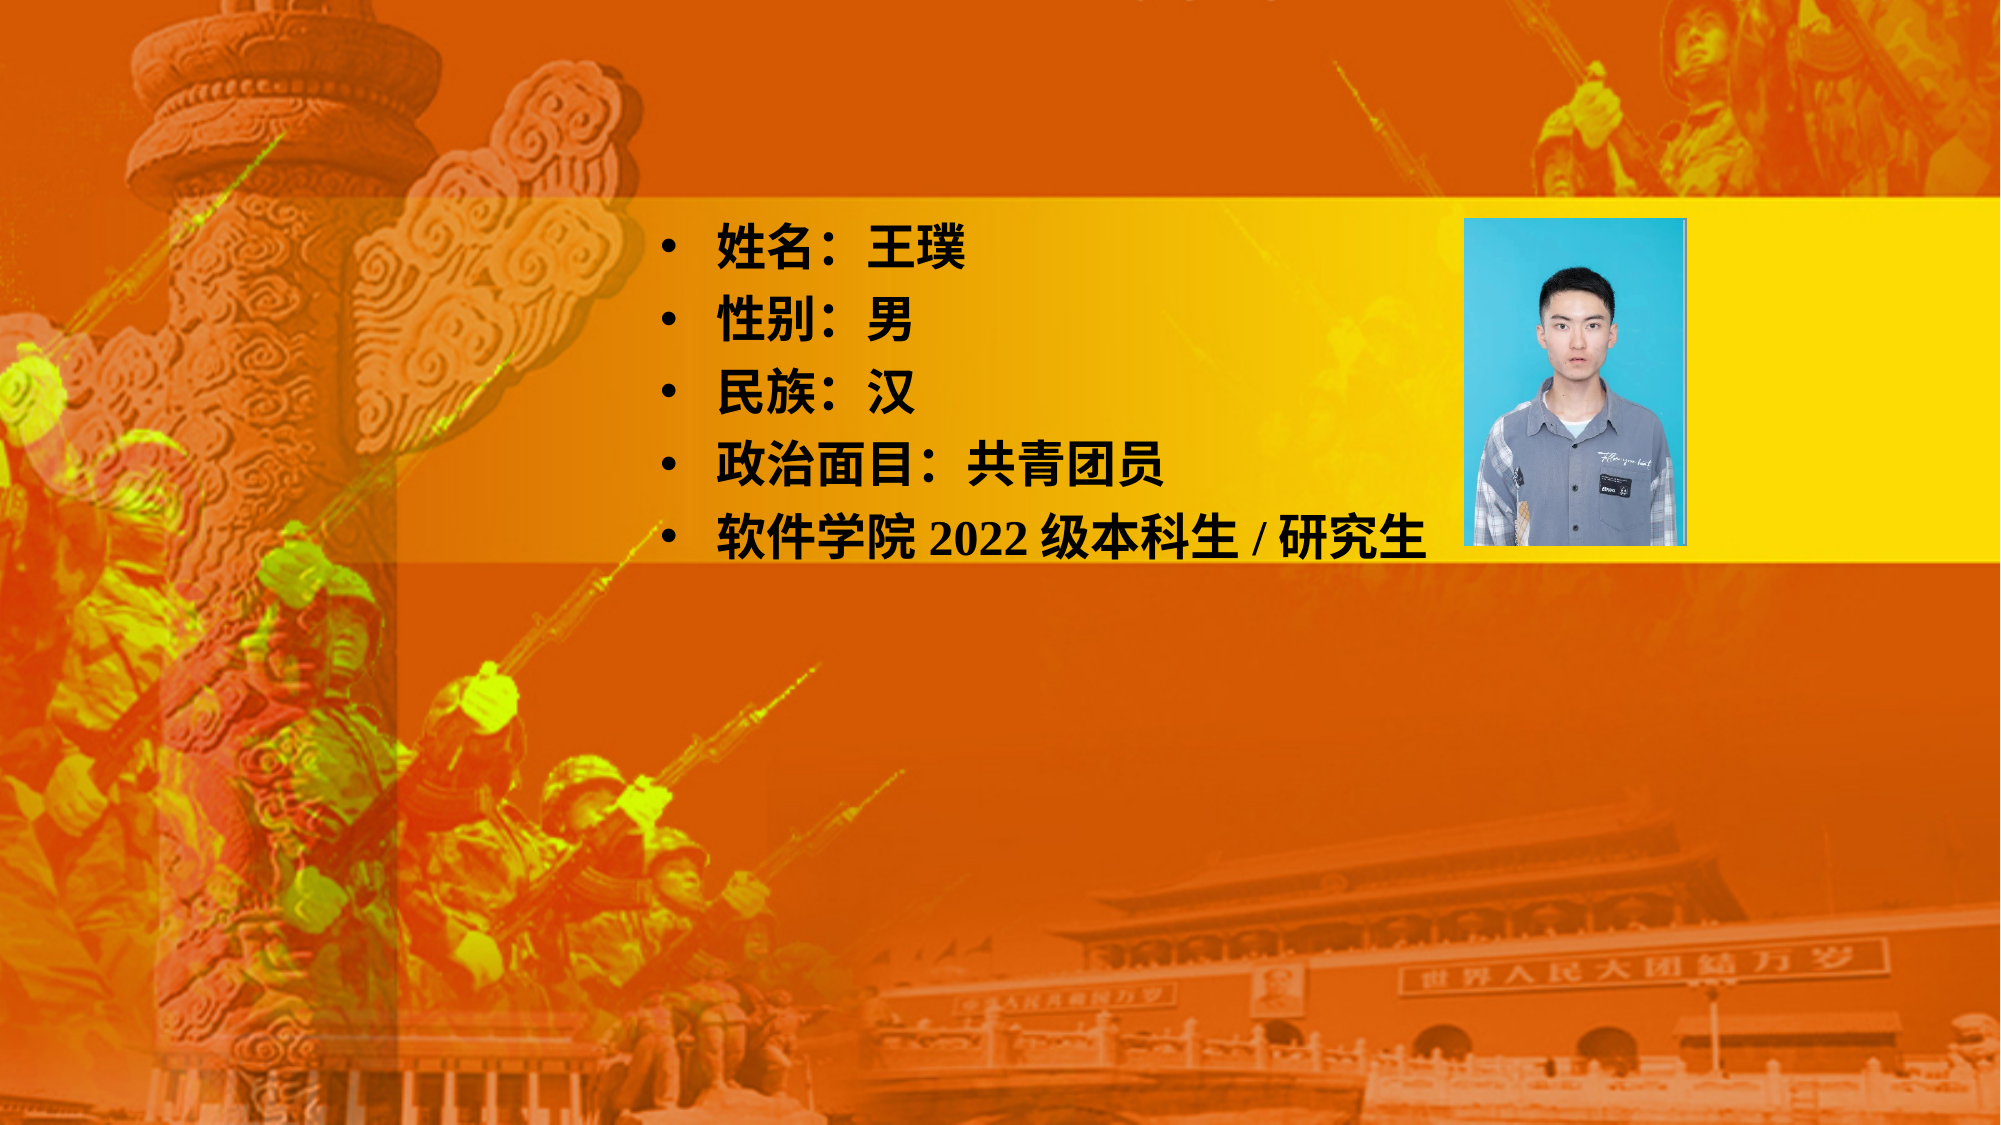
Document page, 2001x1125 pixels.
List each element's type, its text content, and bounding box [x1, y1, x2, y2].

text_box [1683, 218, 1687, 546]
text_box 姓名：王璞 性别：男 民族：汉 政治面目：共青团员 软件学院2022级本科生/研究生 [645, 207, 1806, 646]
picture [0, 0, 2001, 1125]
